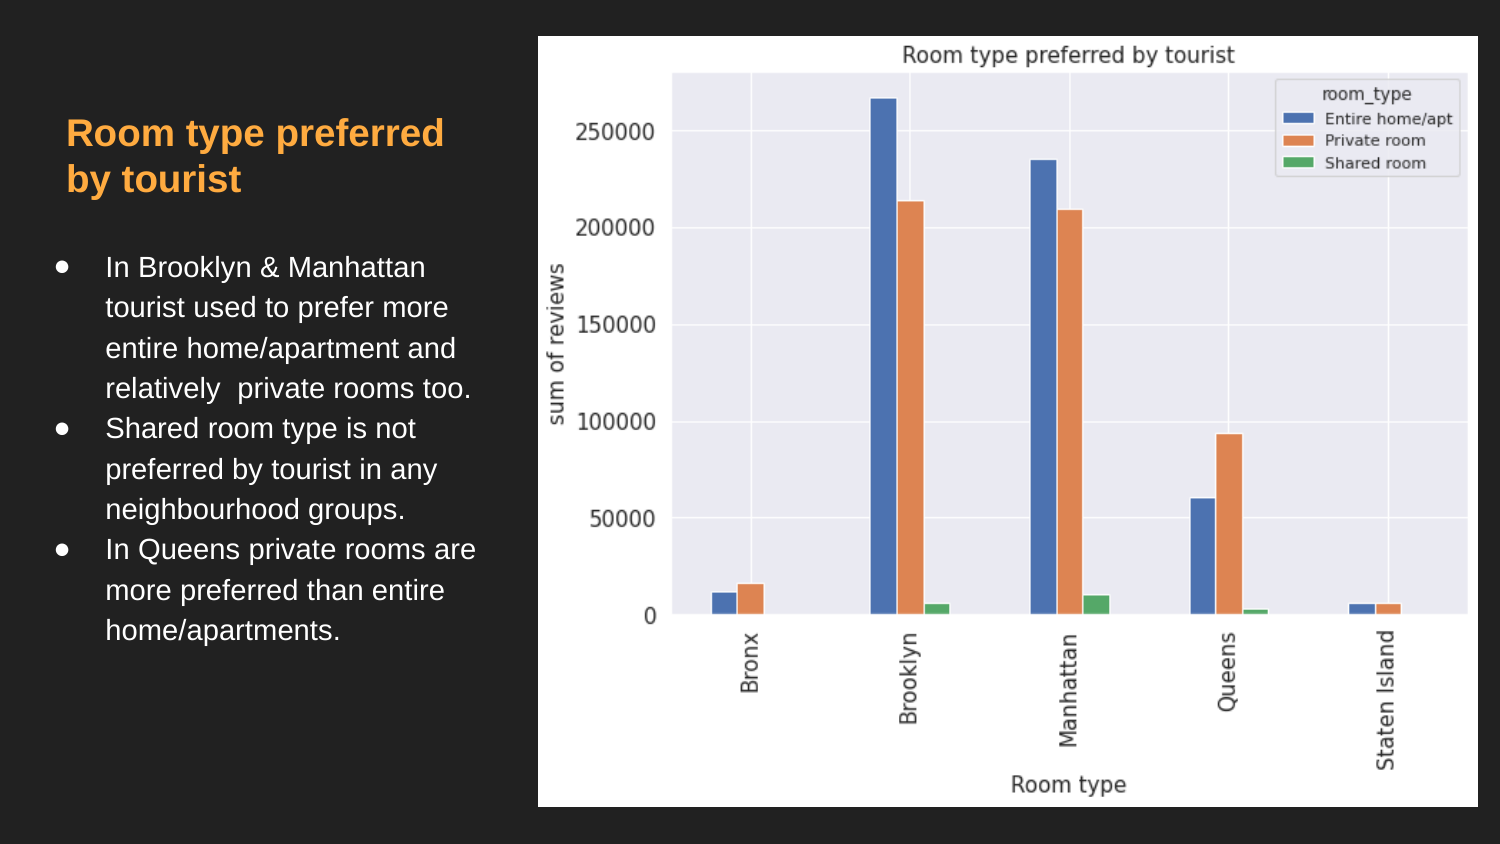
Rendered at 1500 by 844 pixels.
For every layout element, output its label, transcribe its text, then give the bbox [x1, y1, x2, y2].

title Room type preferred by tourist [51, 91, 512, 216]
picture [538, 36, 1478, 808]
list In Brooklyn & Manhattan tourist used to prefer more entire home/apartment and relatively private rooms too. Shared room type is not preferred by tourist in any neighbourhood groups. In Queens private rooms are more preferred than entire home/apartments. [15, 227, 512, 750]
